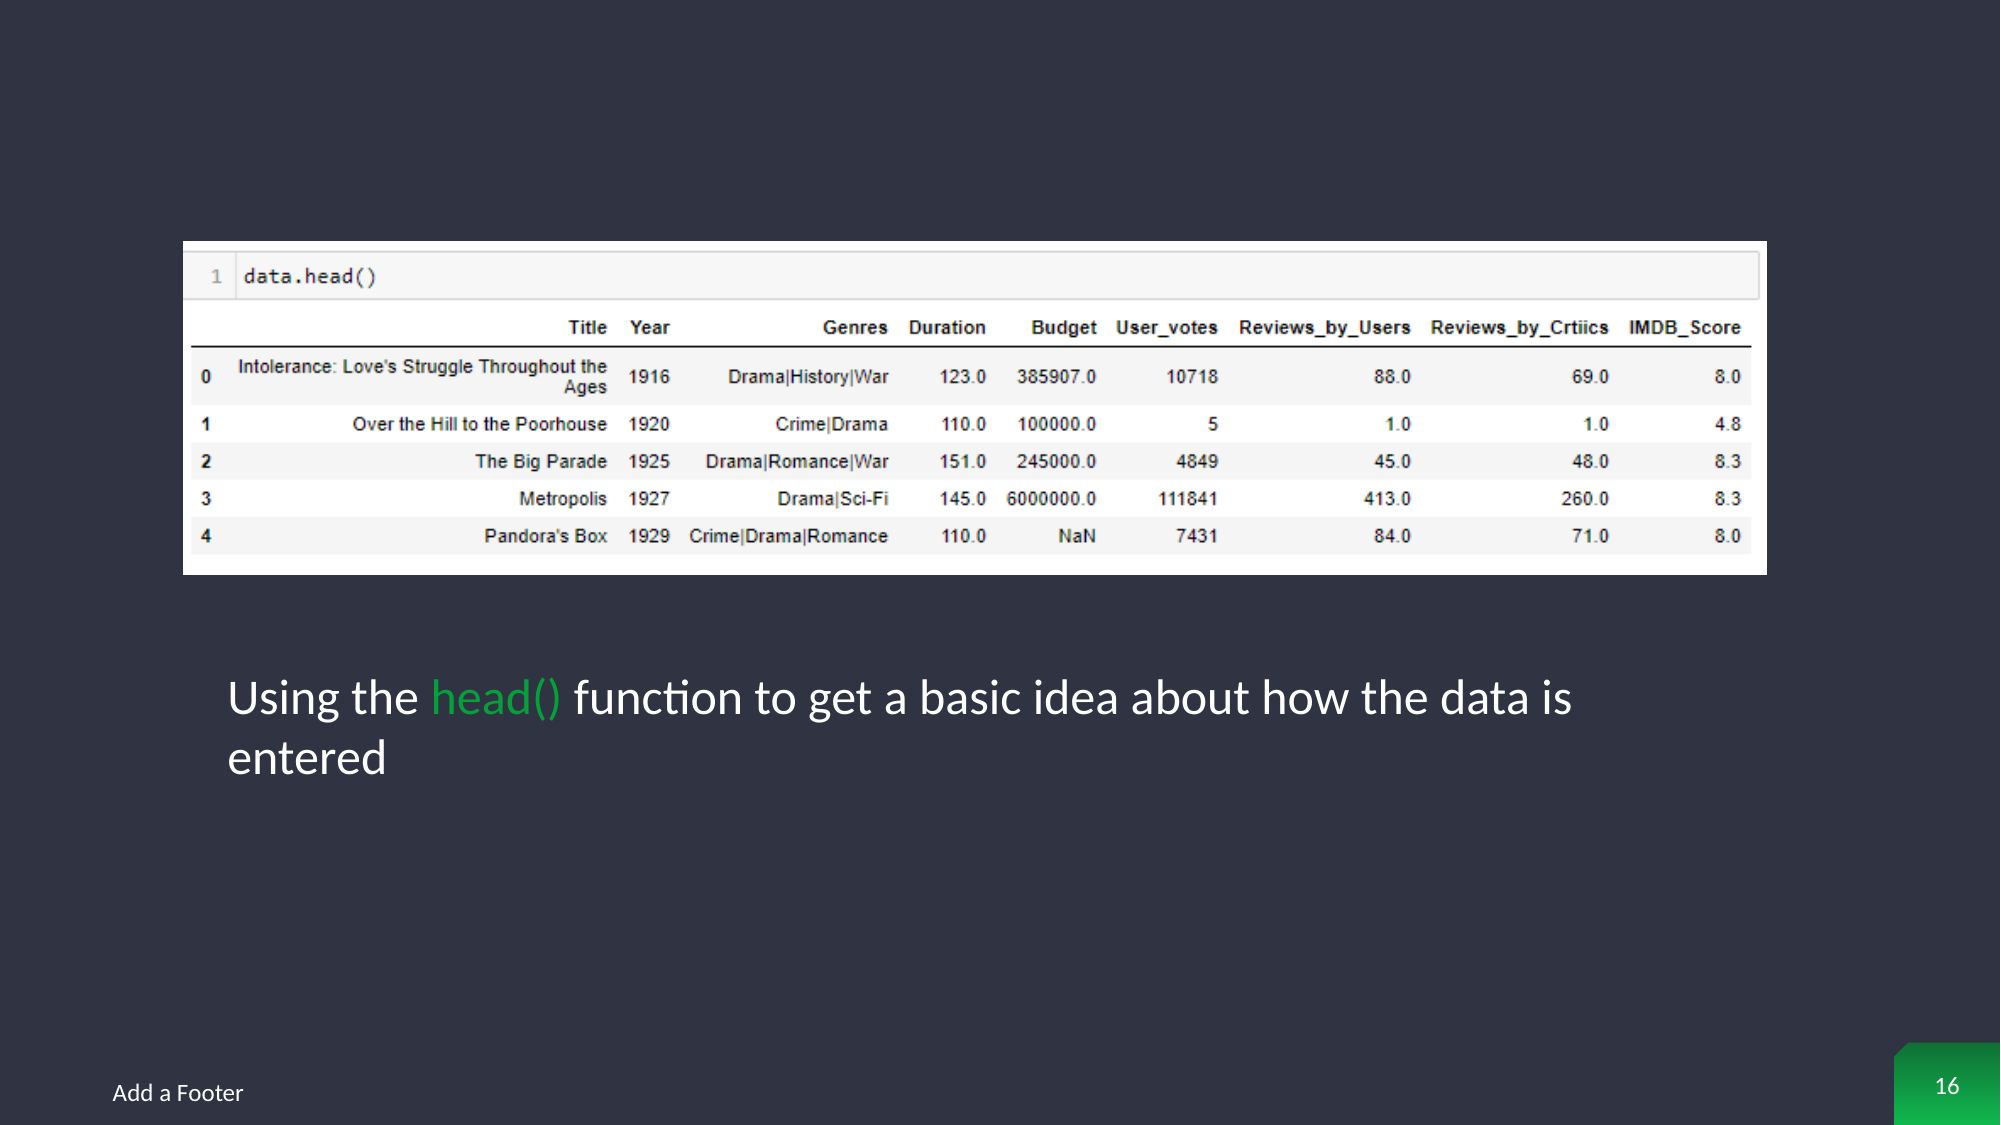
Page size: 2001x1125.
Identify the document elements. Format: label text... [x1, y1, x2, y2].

text_box Using the head() function to get a basic idea about how the data is entered [212, 656, 1735, 792]
footer Add a Footer [97, 1061, 773, 1121]
slide_number 16 [1894, 1050, 2000, 1118]
picture [183, 241, 1767, 575]
